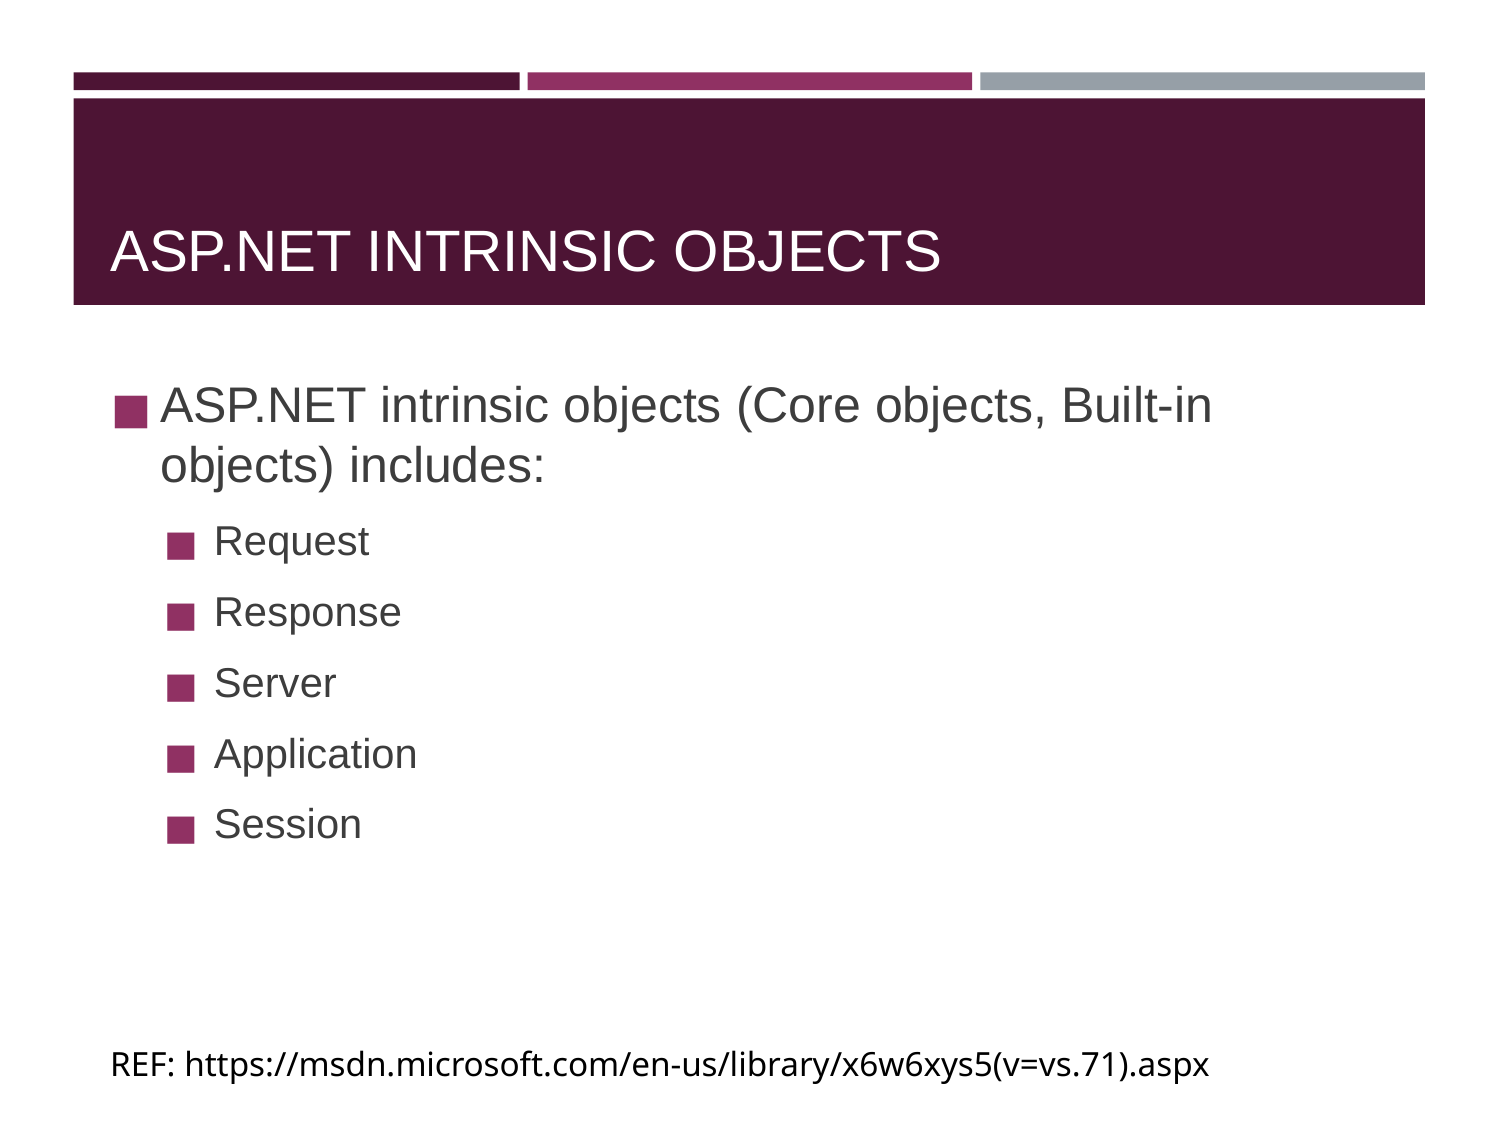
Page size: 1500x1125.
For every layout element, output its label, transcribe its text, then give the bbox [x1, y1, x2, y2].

list ASP.NET intrinsic objects (Core objects, Built-in objects) includes: Request Response Server Application Session [95, 365, 1406, 962]
title ASP.NET INTRINSIC OBJECTS [95, 112, 1406, 291]
text_box REF: https://msdn.microsoft.com/en-us/library/x6w6xys5(v=vs.71).aspx [95, 1036, 1252, 1092]
